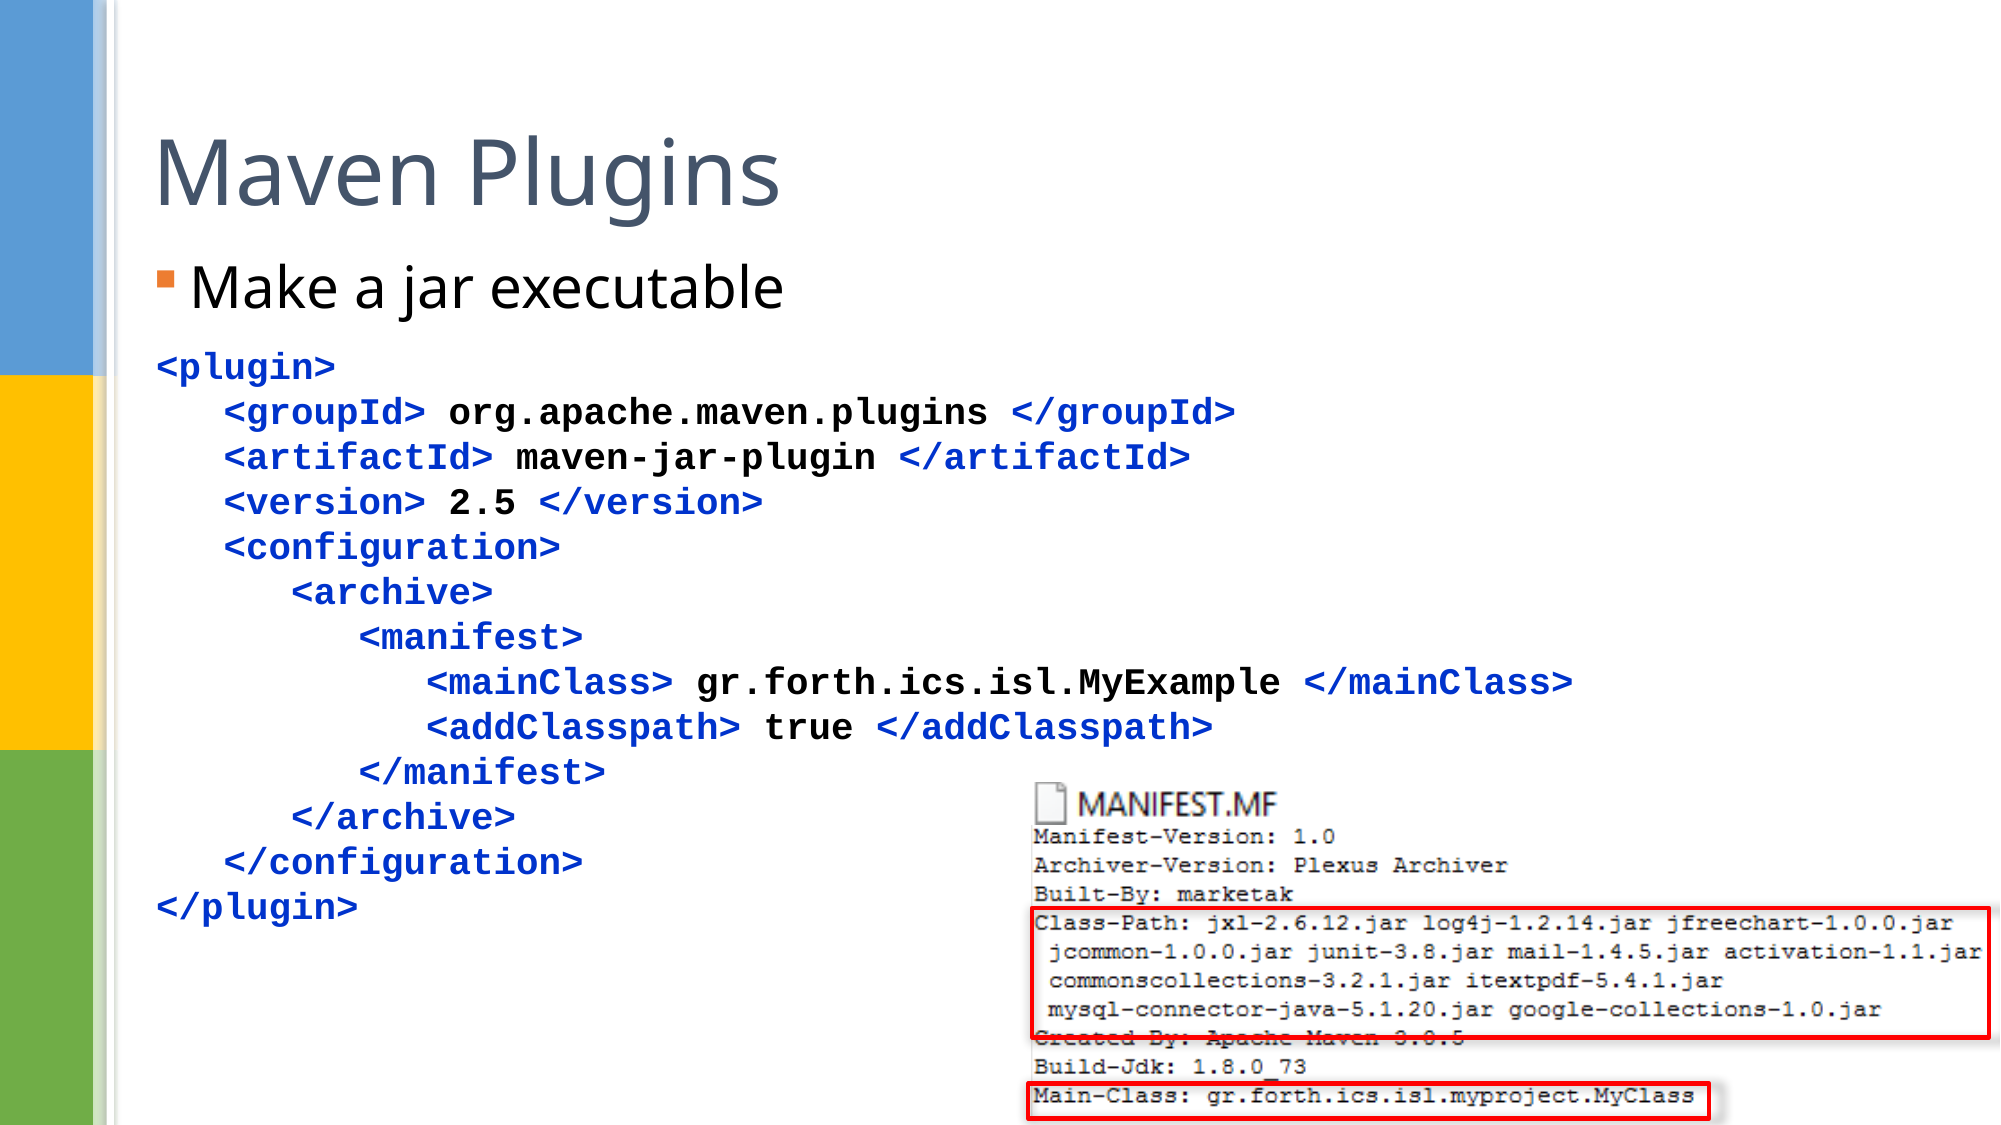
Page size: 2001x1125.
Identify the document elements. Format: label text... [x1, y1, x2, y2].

title Maven Plugins [137, 59, 1863, 278]
list Make a jar executable [137, 278, 1863, 965]
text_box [1027, 781, 1991, 1119]
text_box <plugin> <groupId> org.apache.maven.plugins </groupId> <artifactId> maven-jar-plugin </artifactId> <version> 2.5 </version> <configuration> <archive> <manifest> <mainClass> gr.forth.ics.isl.MyExample </mainClass> <addClasspath> true </addClasspath> </manifest> </archive> </configuration> </plugin> [141, 334, 1589, 934]
